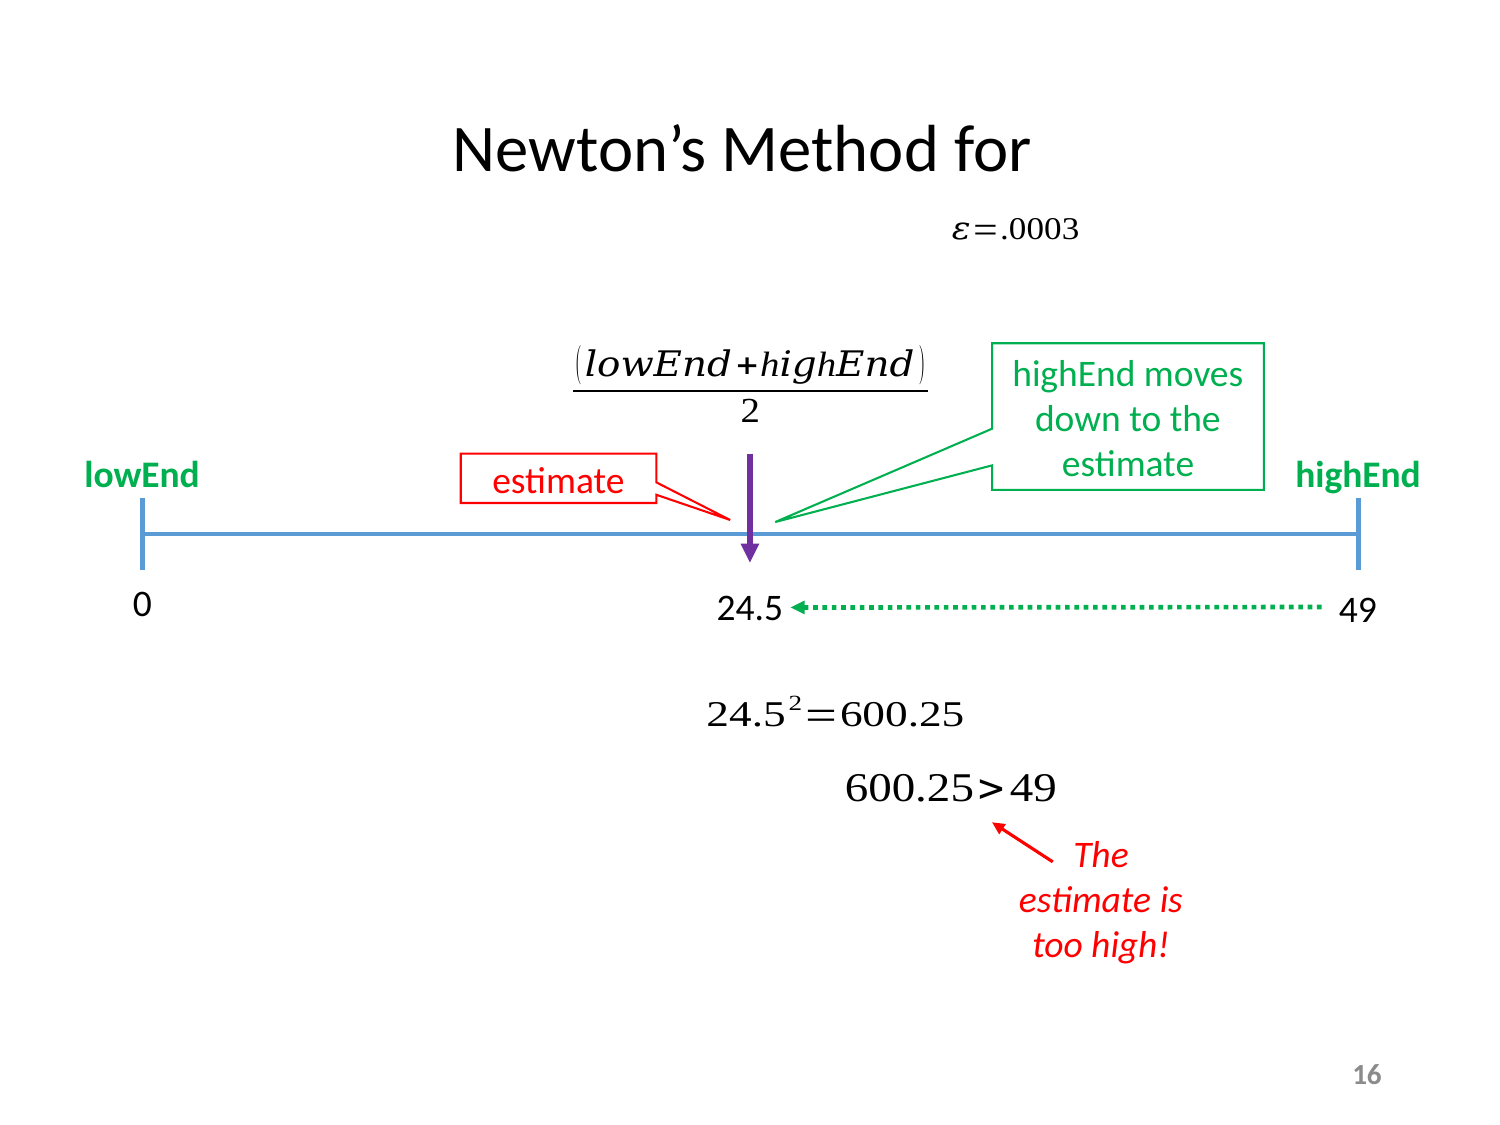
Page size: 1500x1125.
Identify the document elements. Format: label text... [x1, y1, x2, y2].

text_box highEnd [1277, 442, 1439, 503]
text_box highEnd moves down to the estimate [774, 342, 1265, 524]
text_box estimate [459, 452, 731, 521]
text_box The estimate is too high! [996, 822, 1206, 973]
text_box 49 [1323, 577, 1393, 637]
text_box 24.5 [675, 575, 825, 636]
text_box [992, 822, 1053, 862]
text_box lowEnd [61, 442, 223, 503]
slide_number 16 [1059, 1042, 1397, 1103]
text_box 0 [108, 571, 177, 631]
